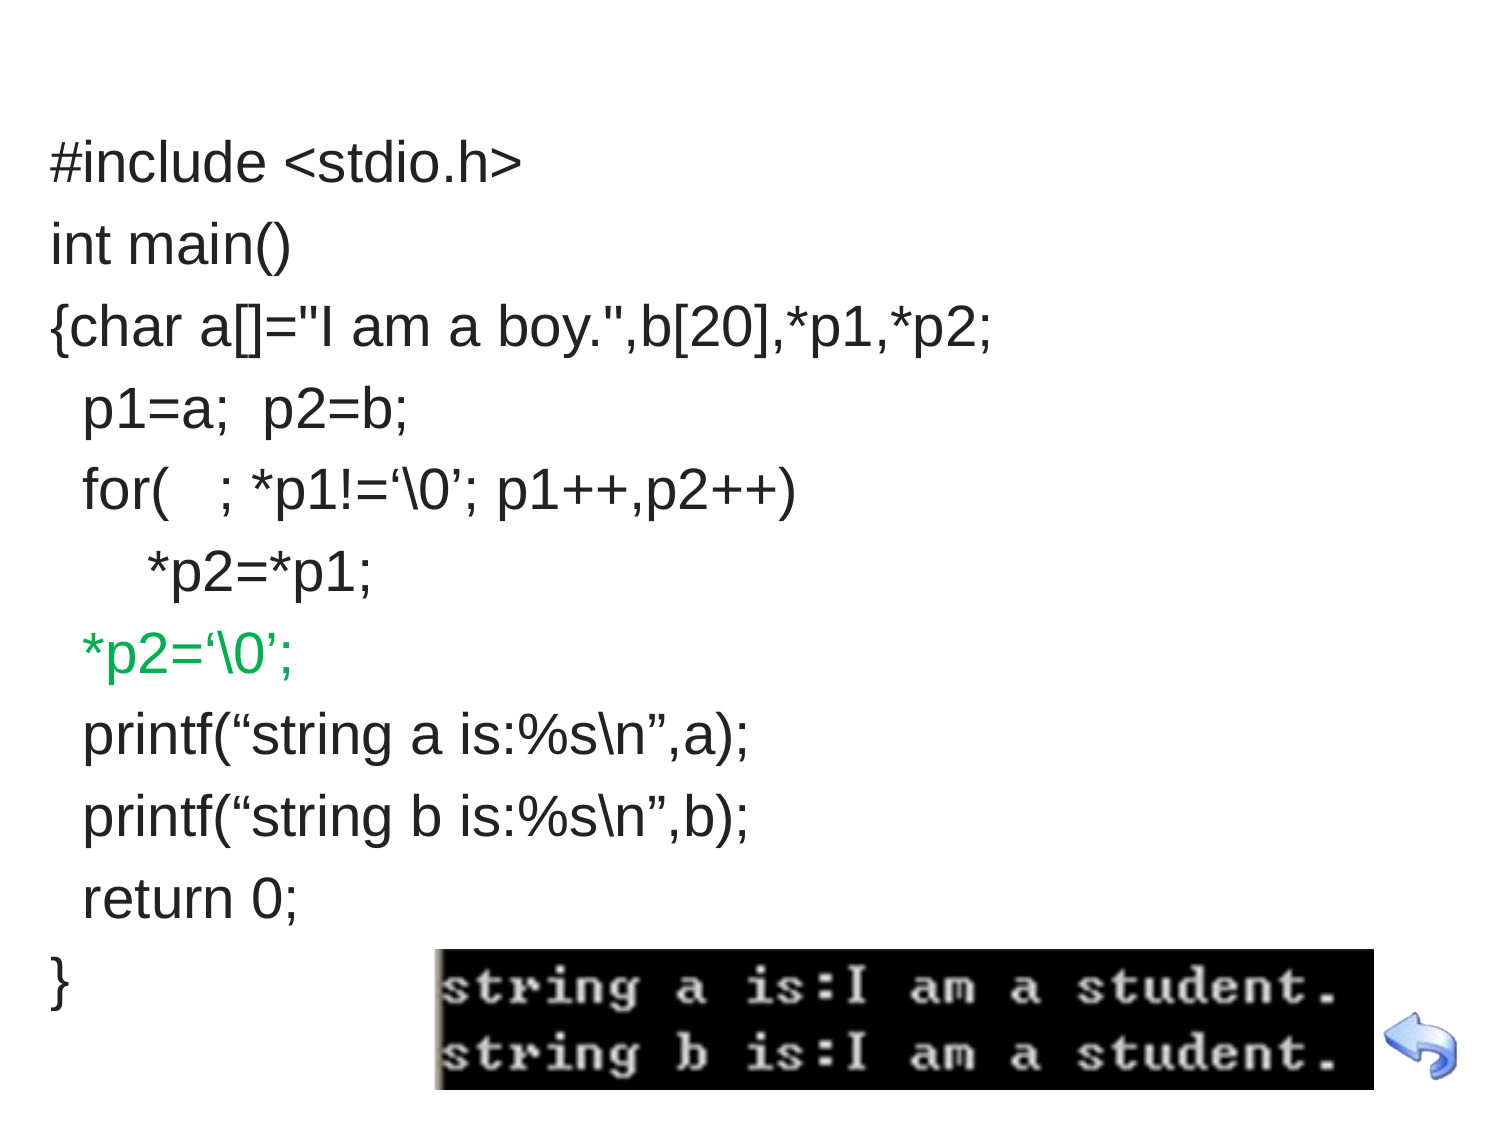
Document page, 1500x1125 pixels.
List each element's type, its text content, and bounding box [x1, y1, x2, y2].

picture [433, 949, 1374, 1090]
picture [1382, 1007, 1460, 1085]
list #include <stdio.h> int main() {char a[]="I am a boy.",b[20],*p1,*p2; p1=a; p2=b; for( ; *p1!=‘\0’; p1++,p2++) *p2=*p1; *p2=‘\0’; printf(“string a is:%s\n”,a); printf(“string b is:%s\n”,b); return 0; } [35, 117, 1426, 1079]
